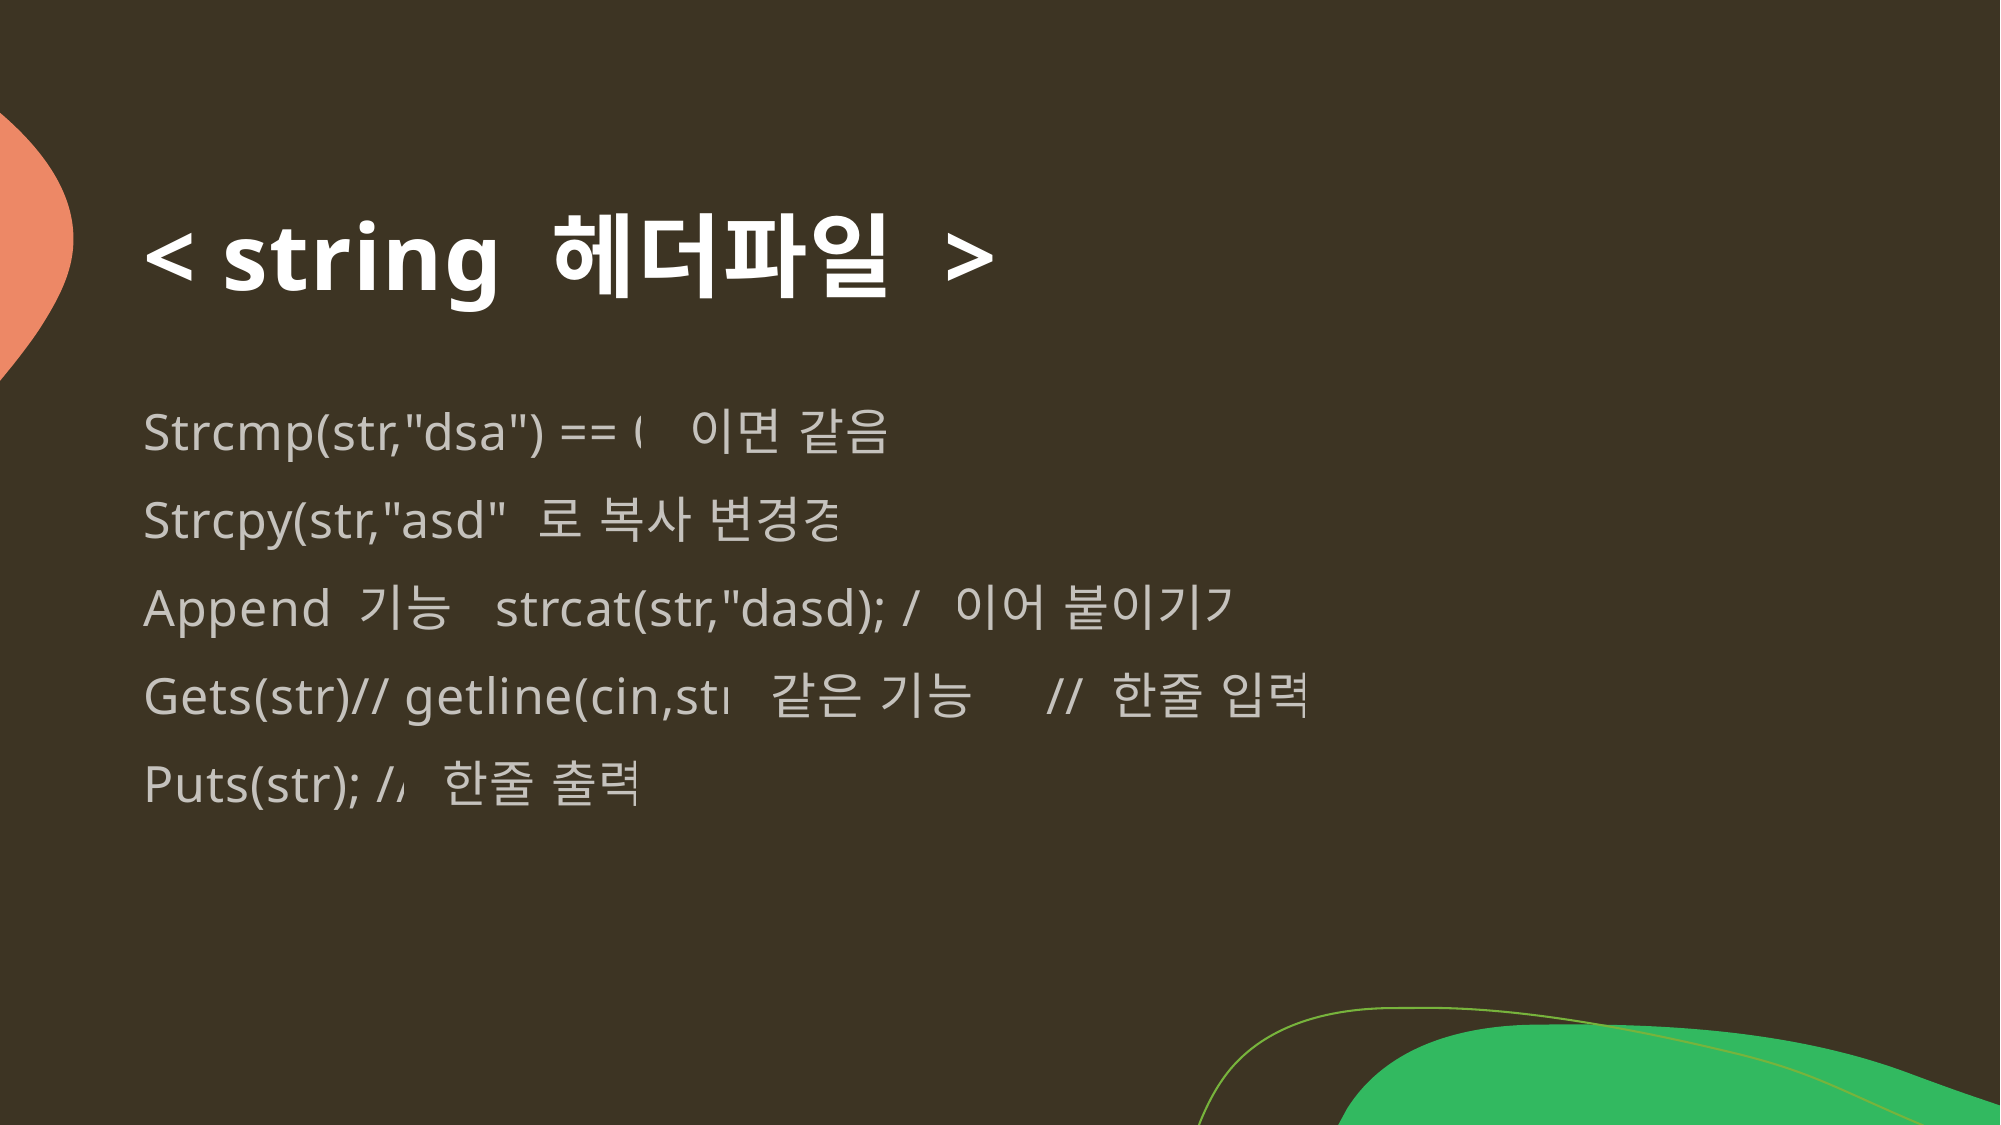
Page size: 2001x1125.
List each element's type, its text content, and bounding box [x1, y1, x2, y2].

title < string 헤더파일 > [125, 125, 1875, 375]
list Strcmp(str,"dsa") == 0 이면 같음 Strcpy(str,"asd")로 복사 변경경 Append 기능 strcat(str,"dasd); //이어 붙이기기 Gets(str)// getline(cin,str)같은 기능 // 한줄 입력 Puts(str); // 한줄 출력 [125, 375, 1875, 1002]
